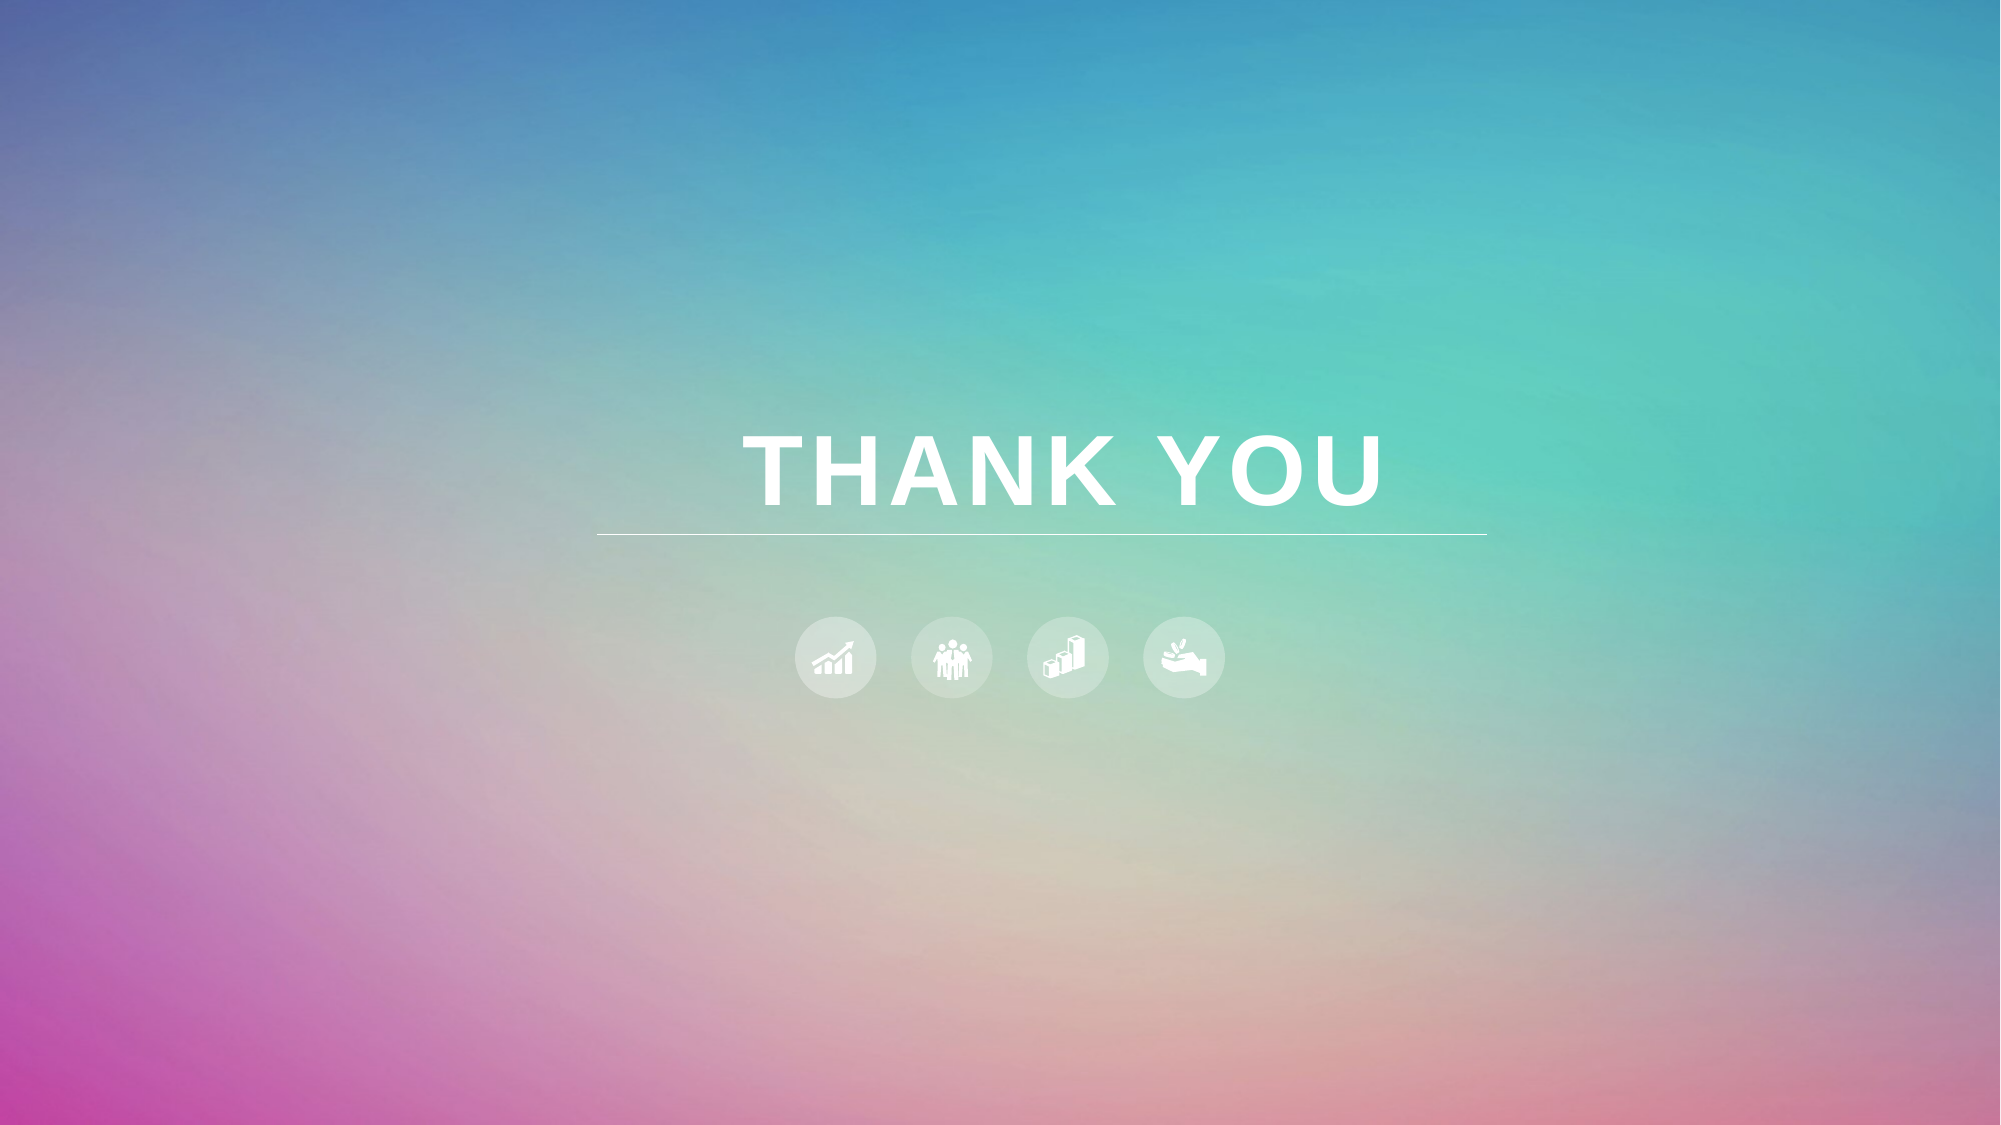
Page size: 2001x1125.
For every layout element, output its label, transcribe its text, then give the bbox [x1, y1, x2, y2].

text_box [1143, 616, 1226, 699]
picture [0, 0, 2001, 1125]
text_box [794, 616, 877, 699]
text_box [911, 616, 993, 699]
text_box THANK YOU [728, 398, 1513, 533]
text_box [1027, 616, 1109, 699]
